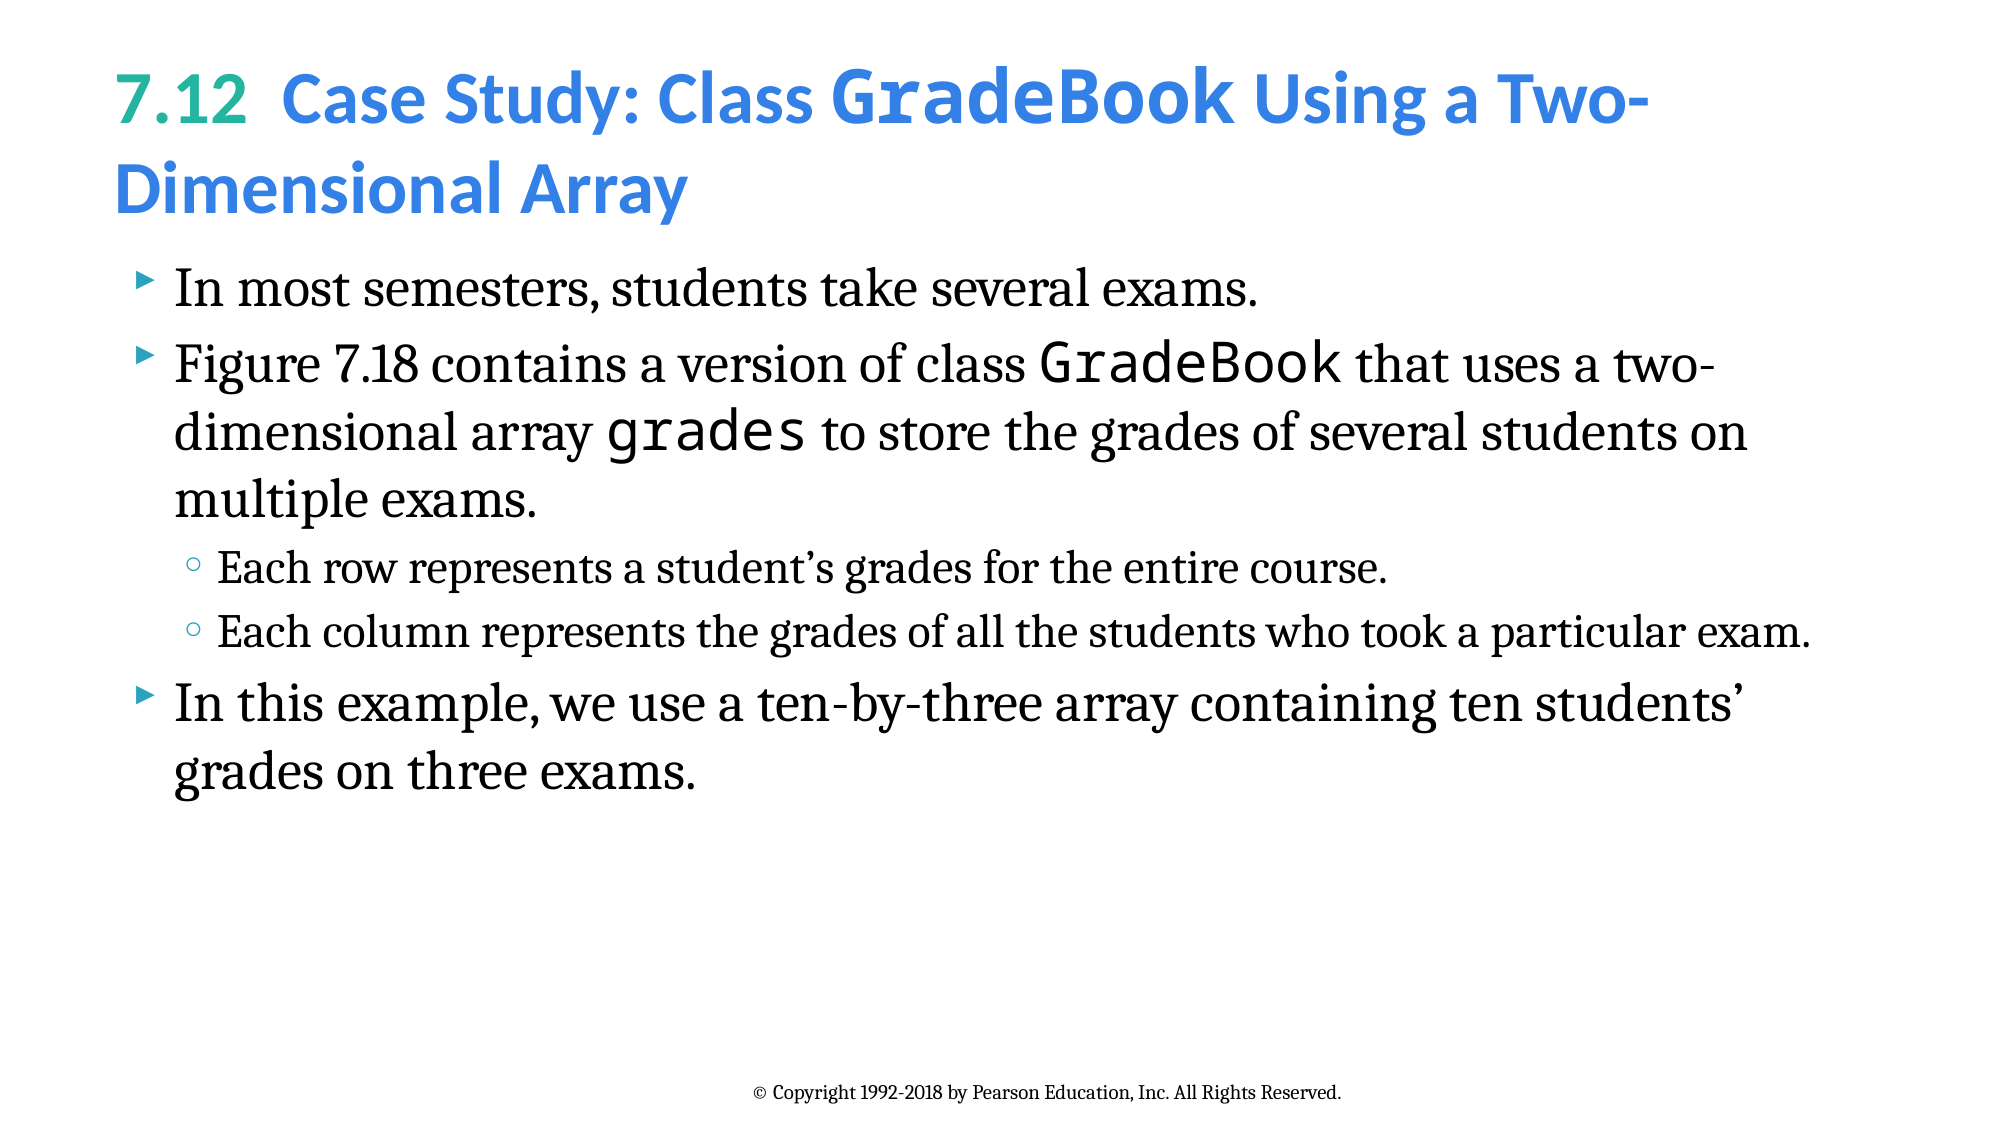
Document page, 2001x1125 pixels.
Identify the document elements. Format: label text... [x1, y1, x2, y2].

list In most semesters, students take several exams. Figure 7.18 contains a version of class GradeBook that uses a two-dimensional array grades to store the grades of several students on multiple exams. Each row represents a student’s grades for the entire course. Each column represents the grades of all the students who took a particular exam. In this example, we use a ten-by-three array containing ten students’ grades on three exams. [99, 242, 1900, 986]
footer © Copyright 1992-2018 by Pearson Education, Inc. All Rights Reserved. [736, 1051, 1892, 1112]
title 7.12 Case Study: Class GradeBook Using a Two-Dimensional Array [99, 45, 1900, 233]
